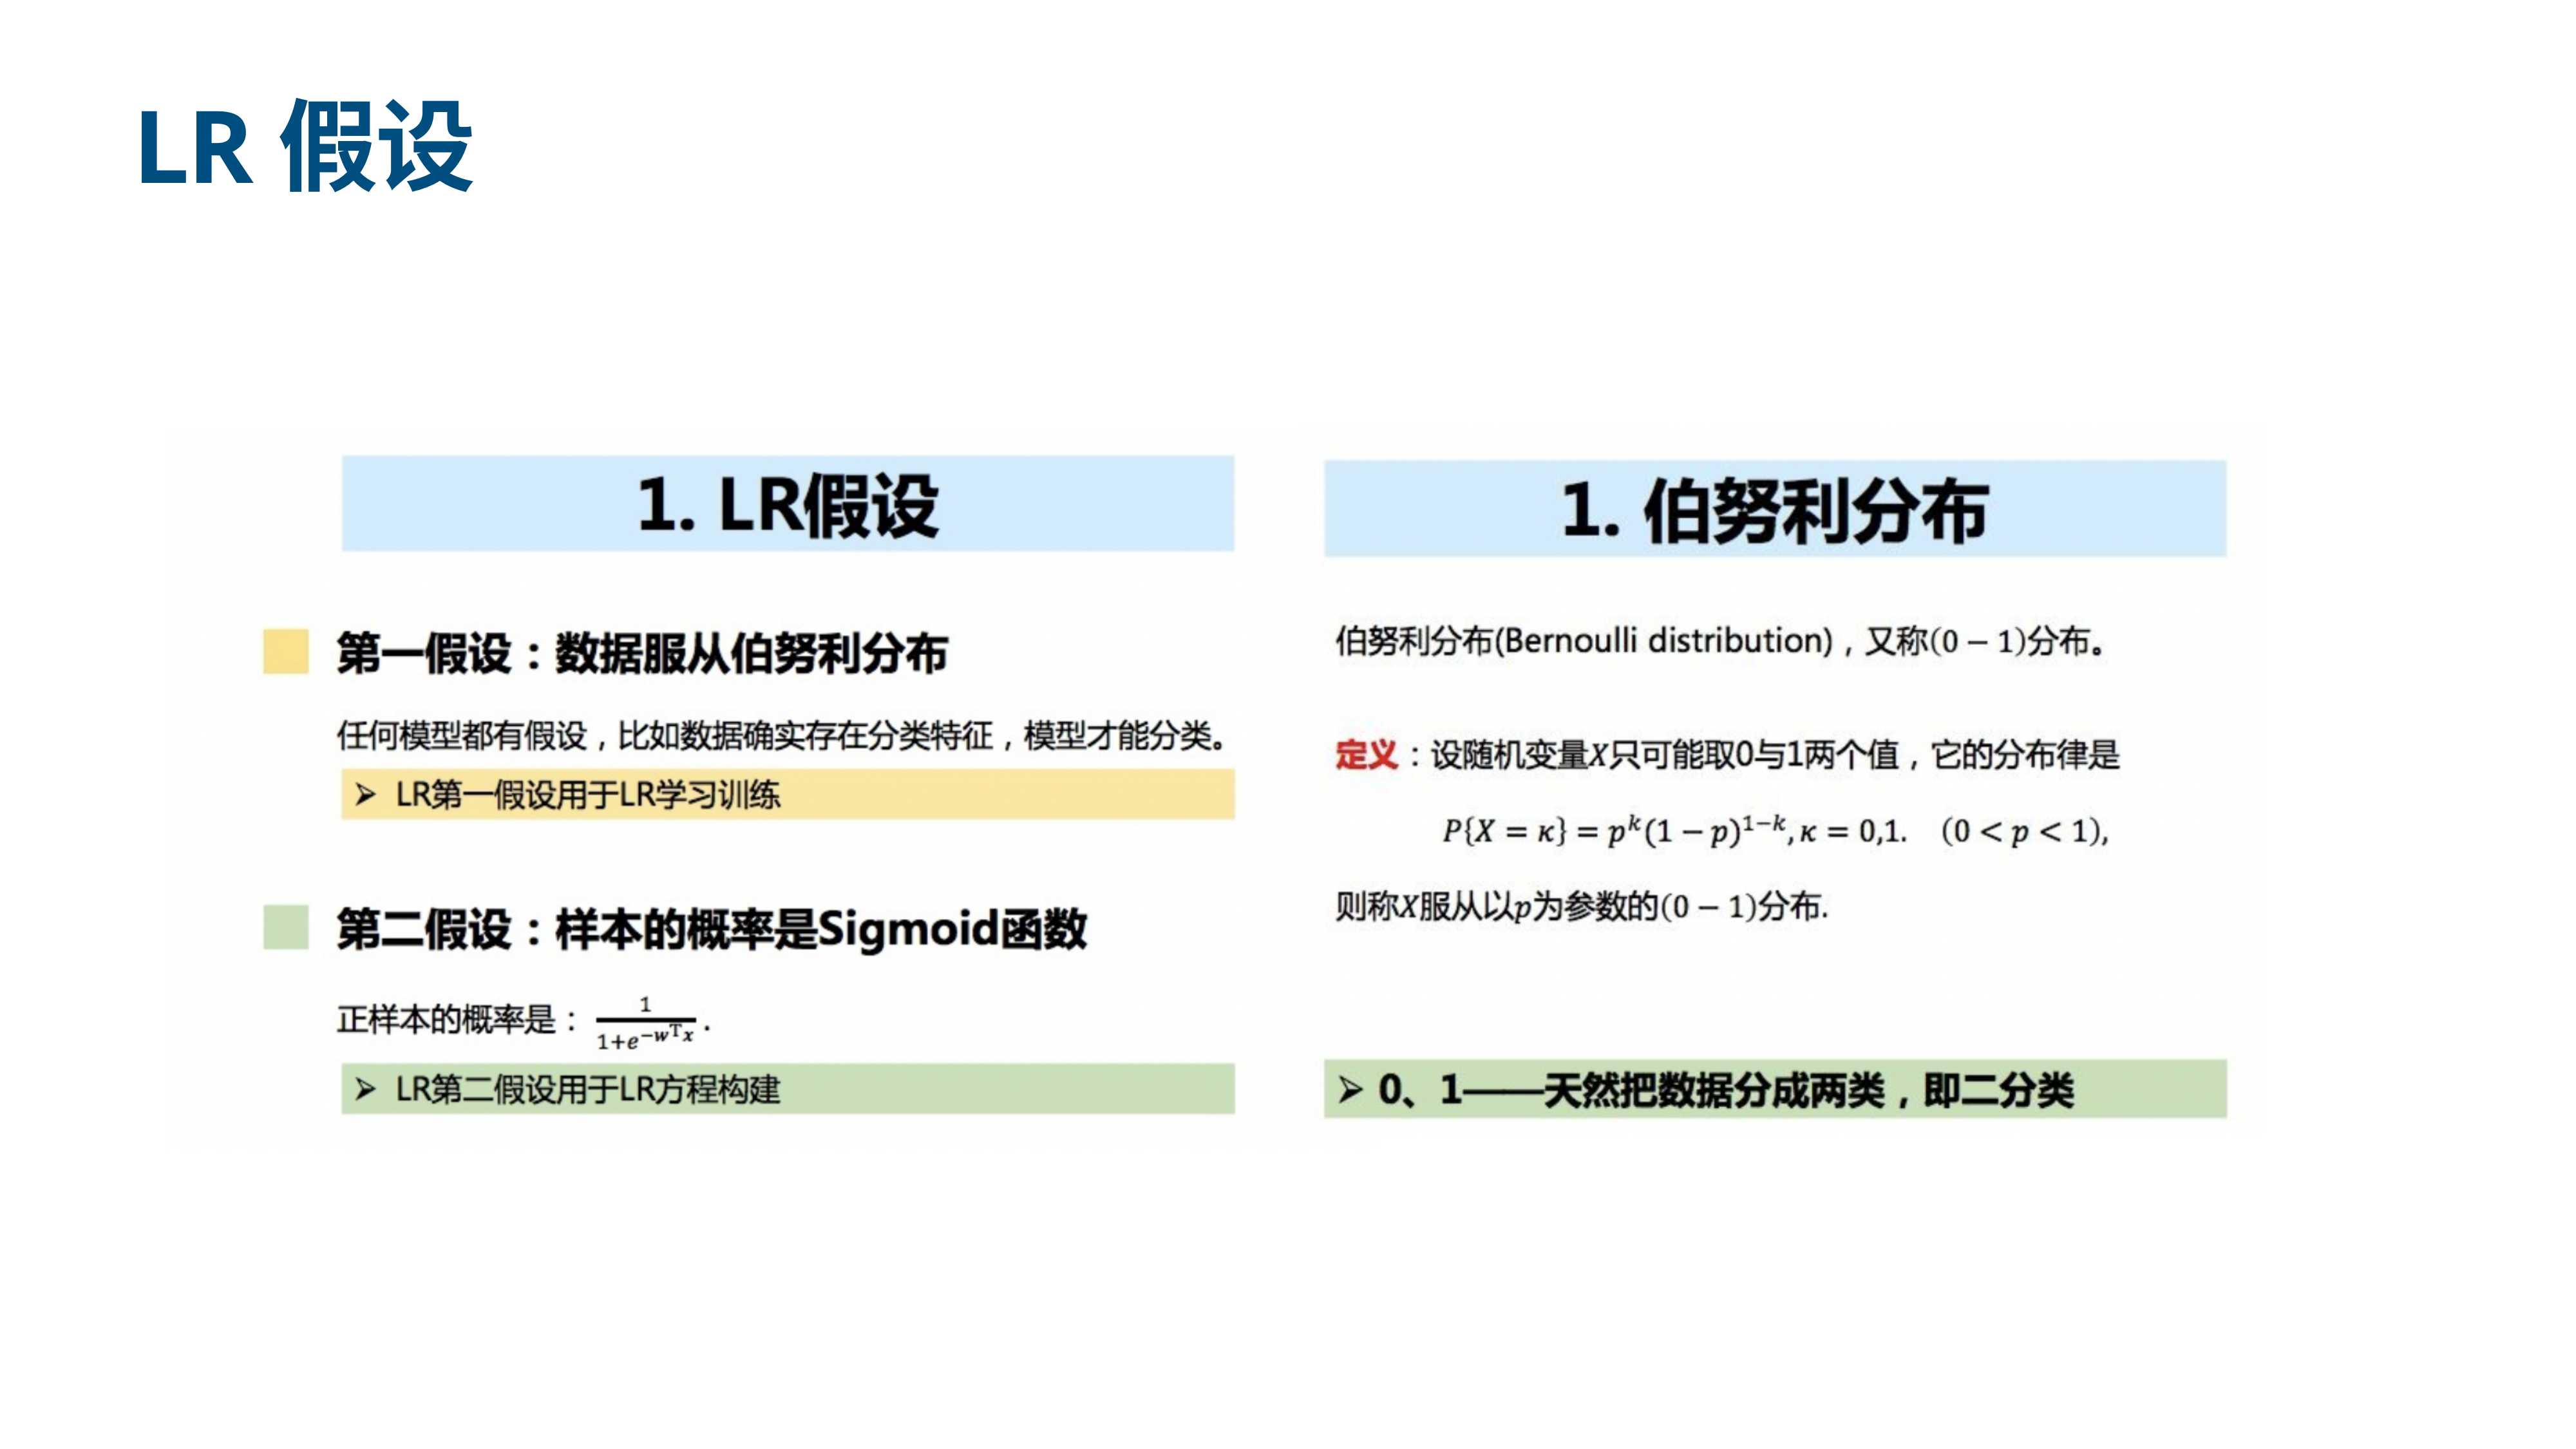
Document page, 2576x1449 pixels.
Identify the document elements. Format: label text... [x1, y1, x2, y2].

picture [165, 424, 2266, 1151]
title LR假设 [127, 100, 2449, 252]
